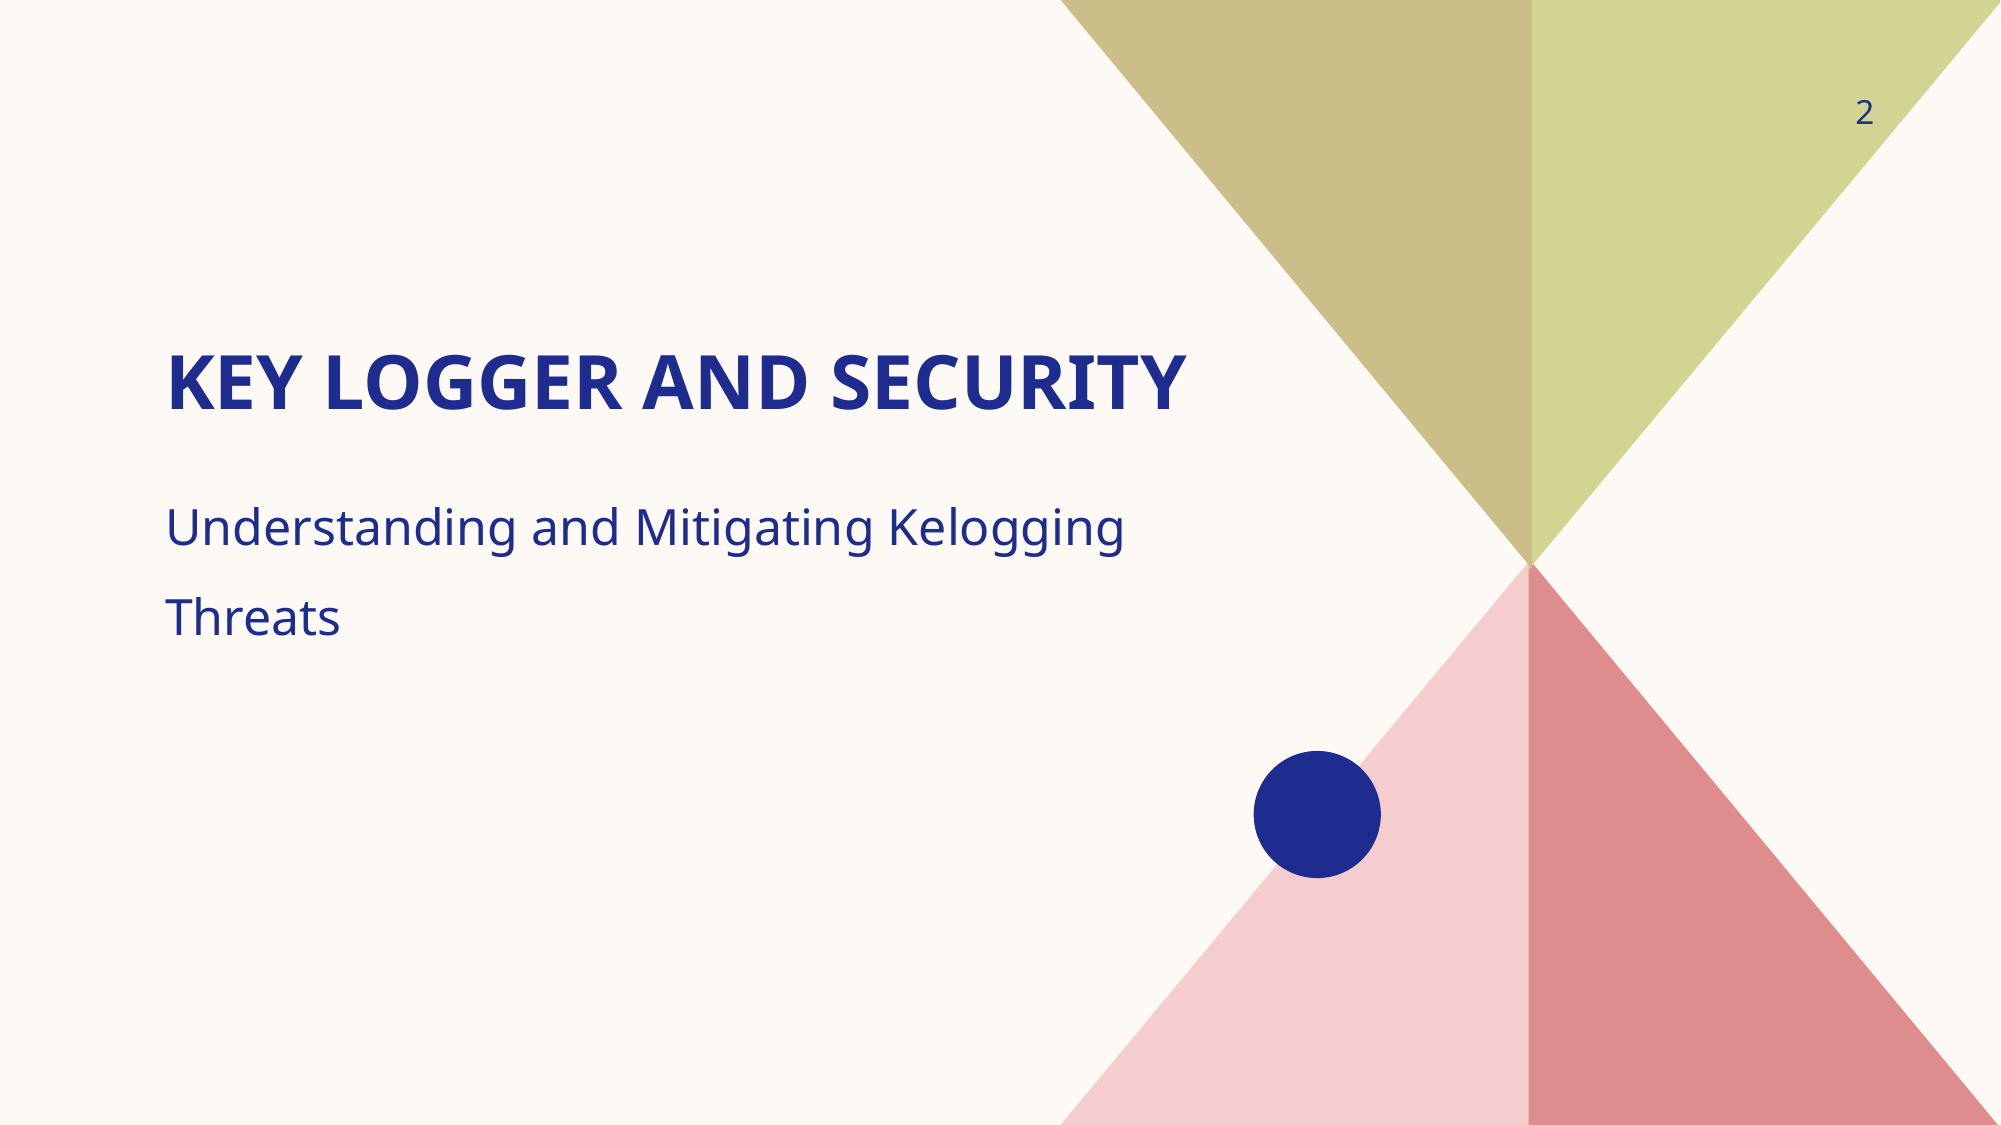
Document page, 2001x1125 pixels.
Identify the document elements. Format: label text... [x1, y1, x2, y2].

slide_number 2 [1699, 75, 1875, 153]
title KEY LOGGER AND SECURITY [150, 173, 1230, 425]
list Understanding and Mitigating Kelogging Threats [150, 464, 1230, 992]
